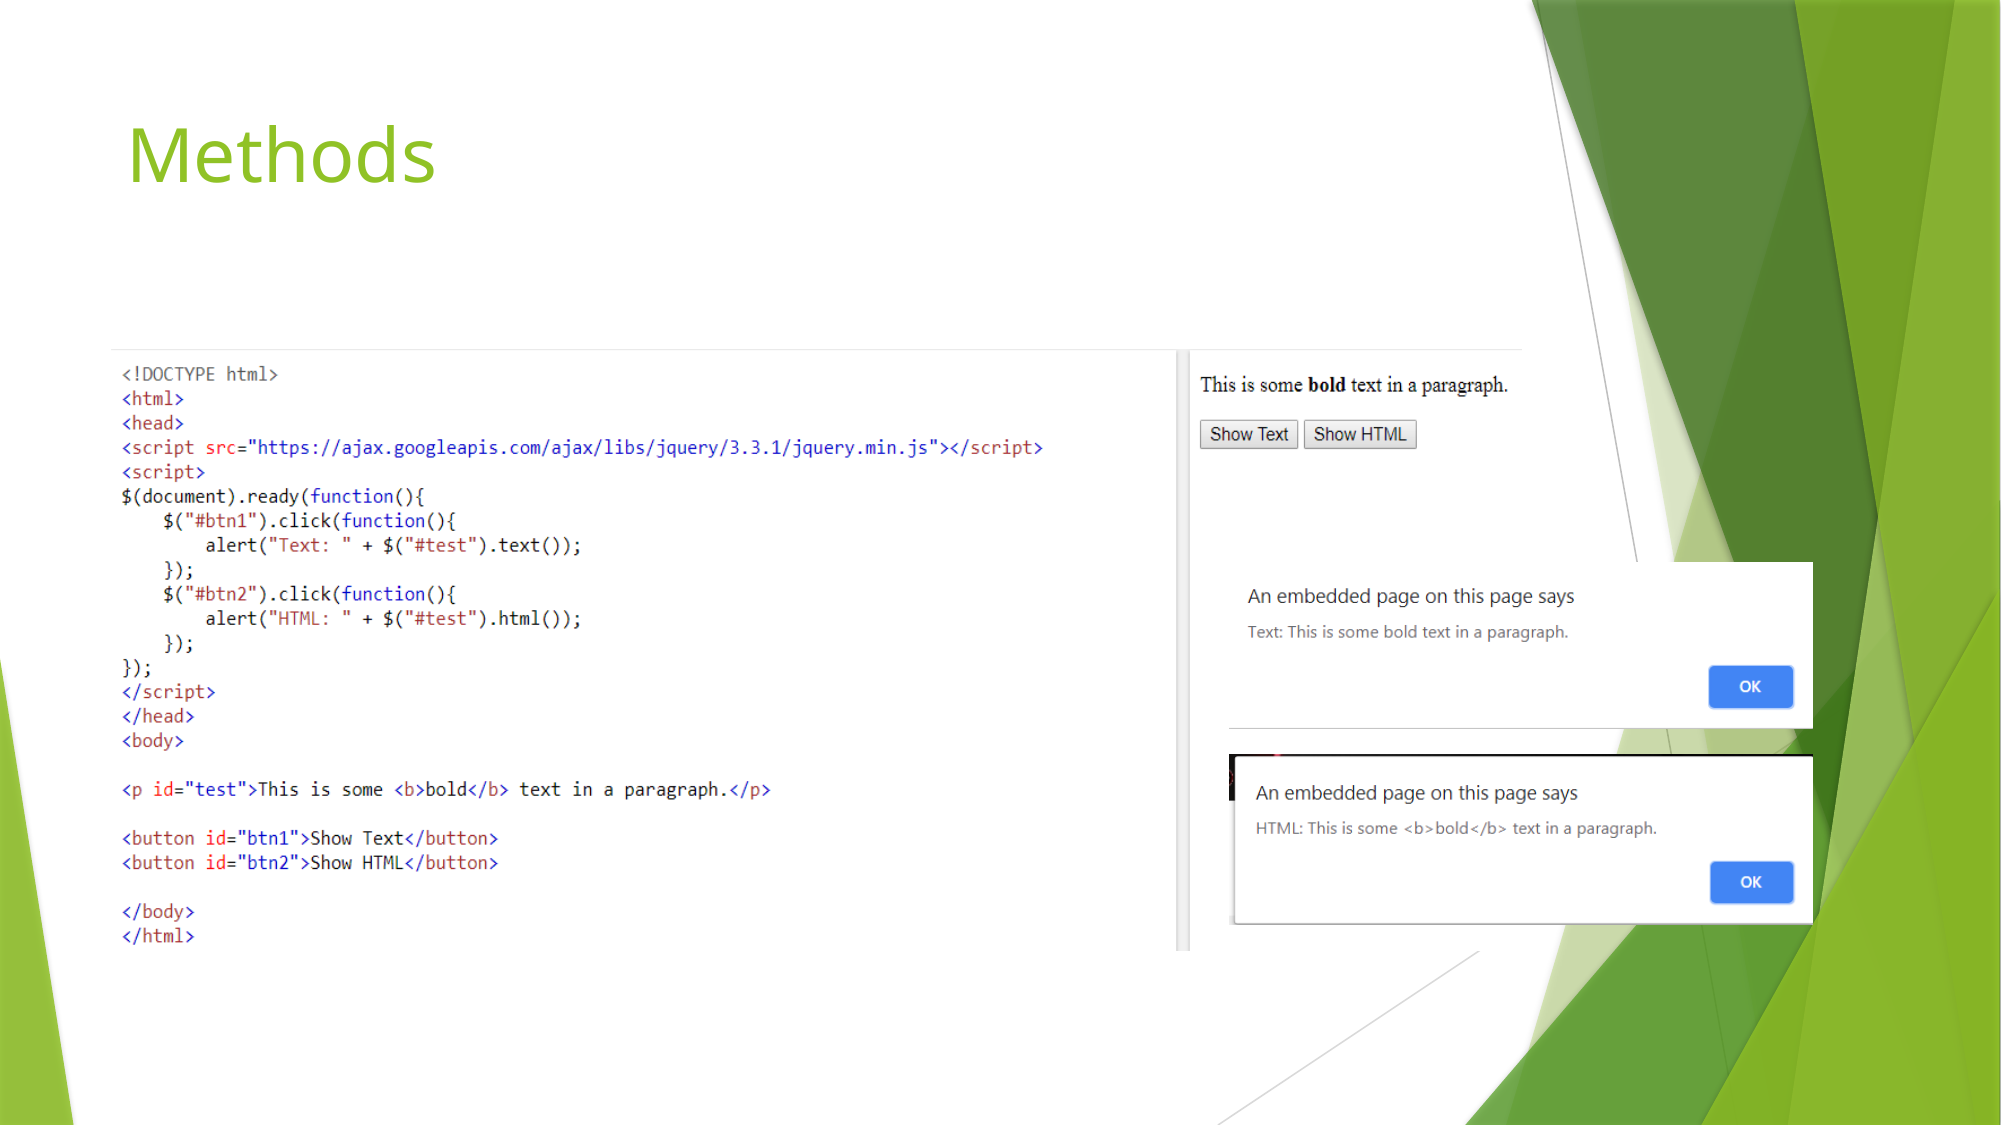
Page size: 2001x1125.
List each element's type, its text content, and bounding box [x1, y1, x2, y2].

picture [1229, 561, 1814, 730]
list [110, 349, 1522, 952]
title Methods [111, 99, 1522, 317]
picture [1229, 754, 1814, 926]
